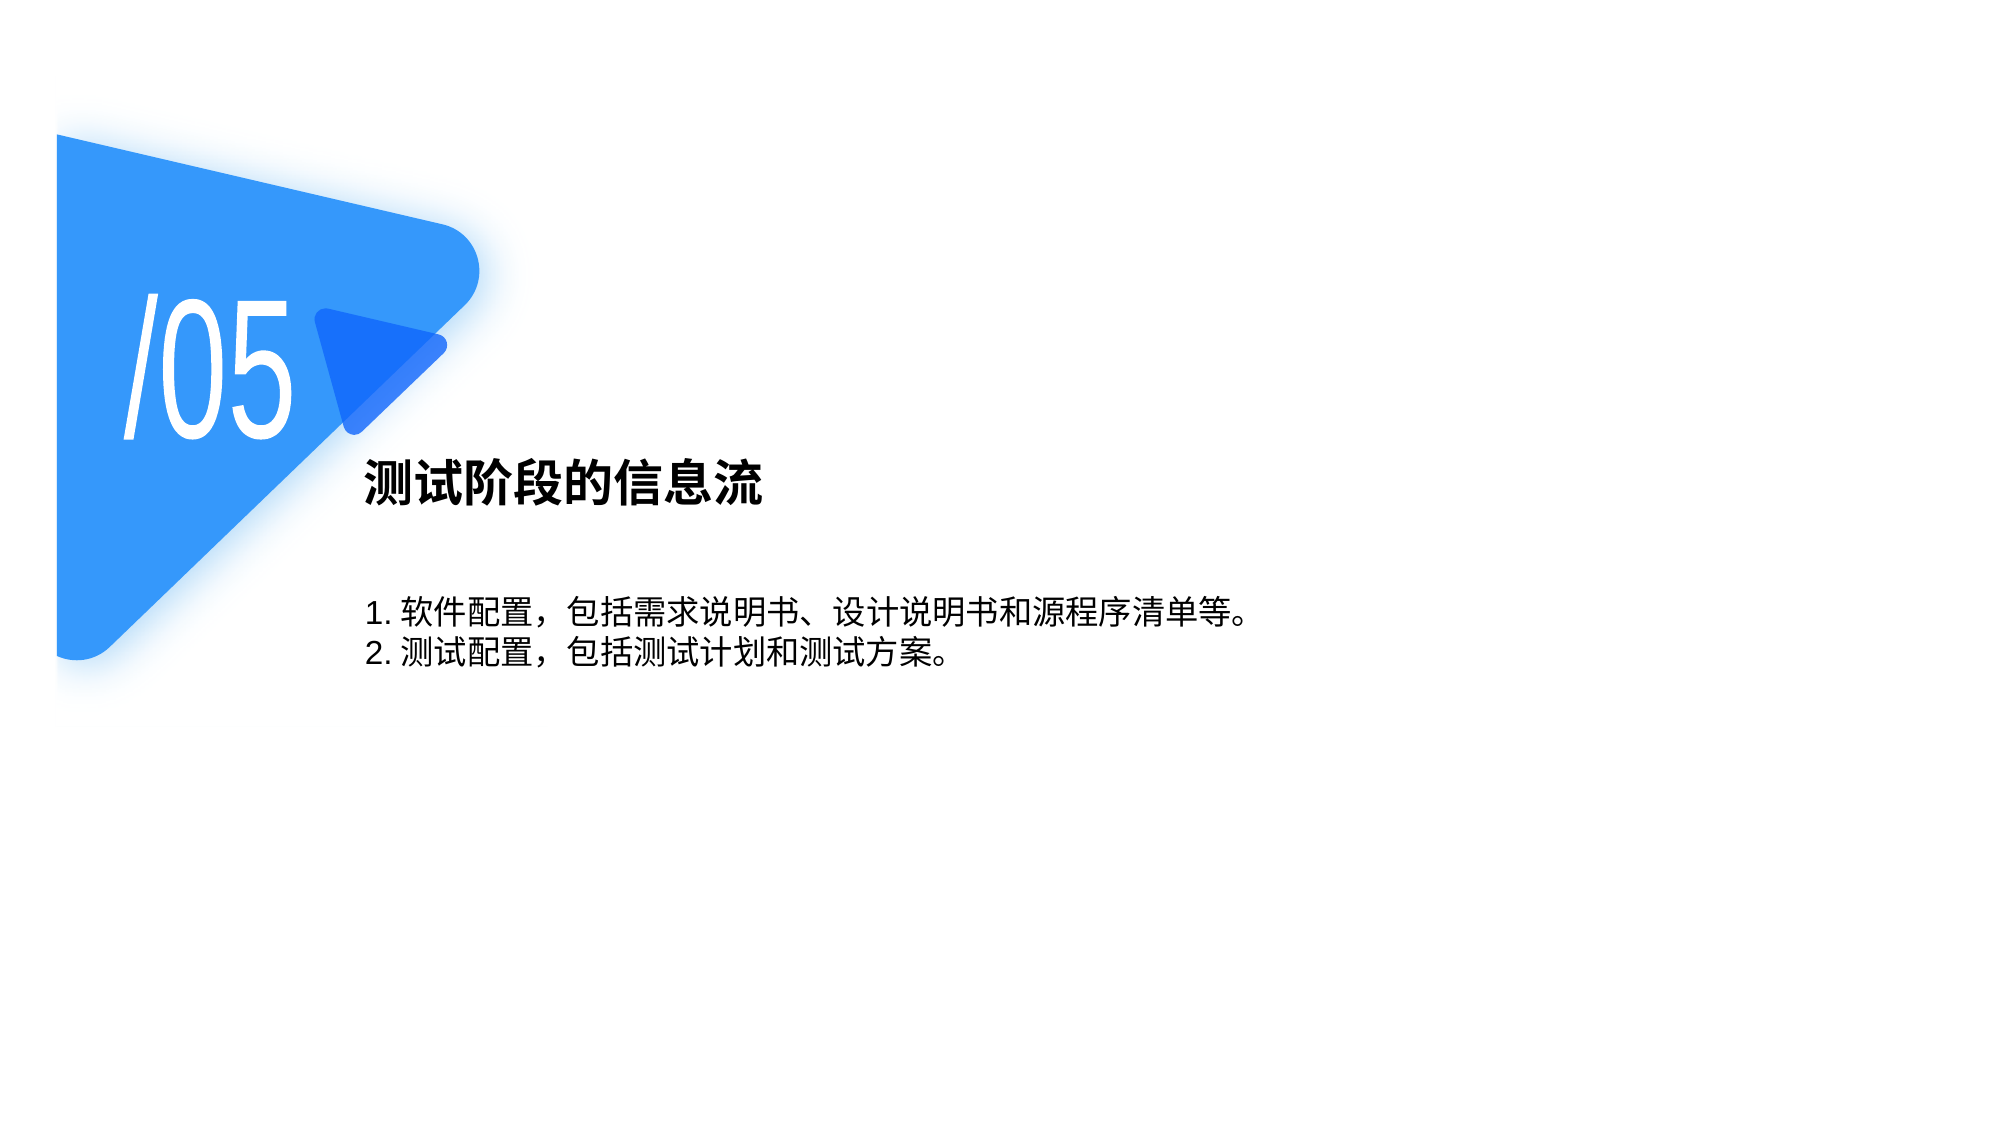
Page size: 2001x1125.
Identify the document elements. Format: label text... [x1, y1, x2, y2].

text_box 此外，应该认识到测试决不能证明程序是正确的。 即使经过了最严格的的测试之后，仍然可能还有没被发现的错误潜藏在程序中。 测试只能查找出程序中的错误，不能证明程序中没有错误。 [233, 301, 291, 439]
text_box 此外，应该认识到测试决不能证明程序是正确的。 即使经过了最严格的的测试之后，仍然可能还有没被发现的错误潜藏在程序中。 测试只能查找出程序中的错误，不能证明程序中没有错误。 [164, 299, 222, 439]
text_box 此外，应该认识到测试决不能证明程序是正确的。 即使经过了最严格的的测试之后，仍然可能还有没被发现的错误潜藏在程序中。 测试只能查找出程序中的错误，不能证明程序中没有错误。 [124, 294, 157, 439]
title 测试阶段的信息流 [348, 372, 1238, 520]
text_box 1.软件配置，包括需求说明书、设计说明书和源程序清单等。 2.测试配置，包括测试计划和测试方案。 [350, 583, 1281, 679]
